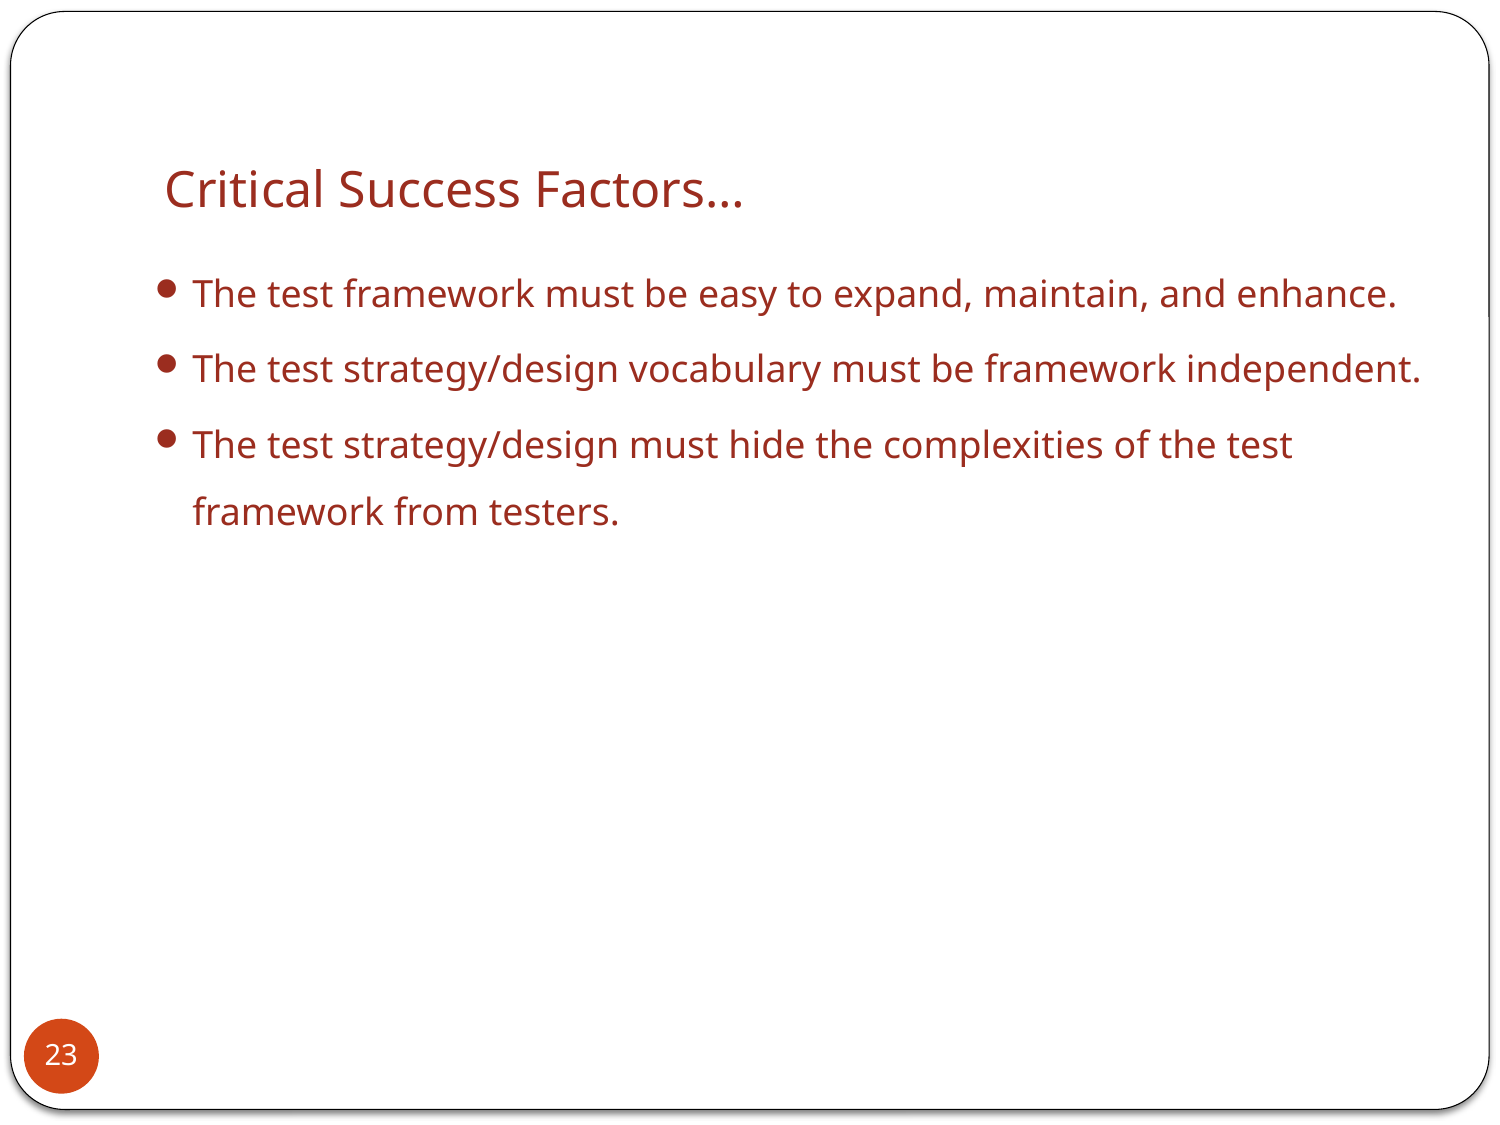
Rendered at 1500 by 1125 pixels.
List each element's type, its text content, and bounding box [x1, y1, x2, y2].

list The test framework must be easy to expand, maintain, and enhance. The test strategy/design vocabulary must be framework independent. The test strategy/design must hide the complexities of the test framework from testers. [87, 187, 1450, 925]
slide_number 23 [23, 1018, 99, 1094]
title Critical Success Factors… [150, 45, 1425, 187]
